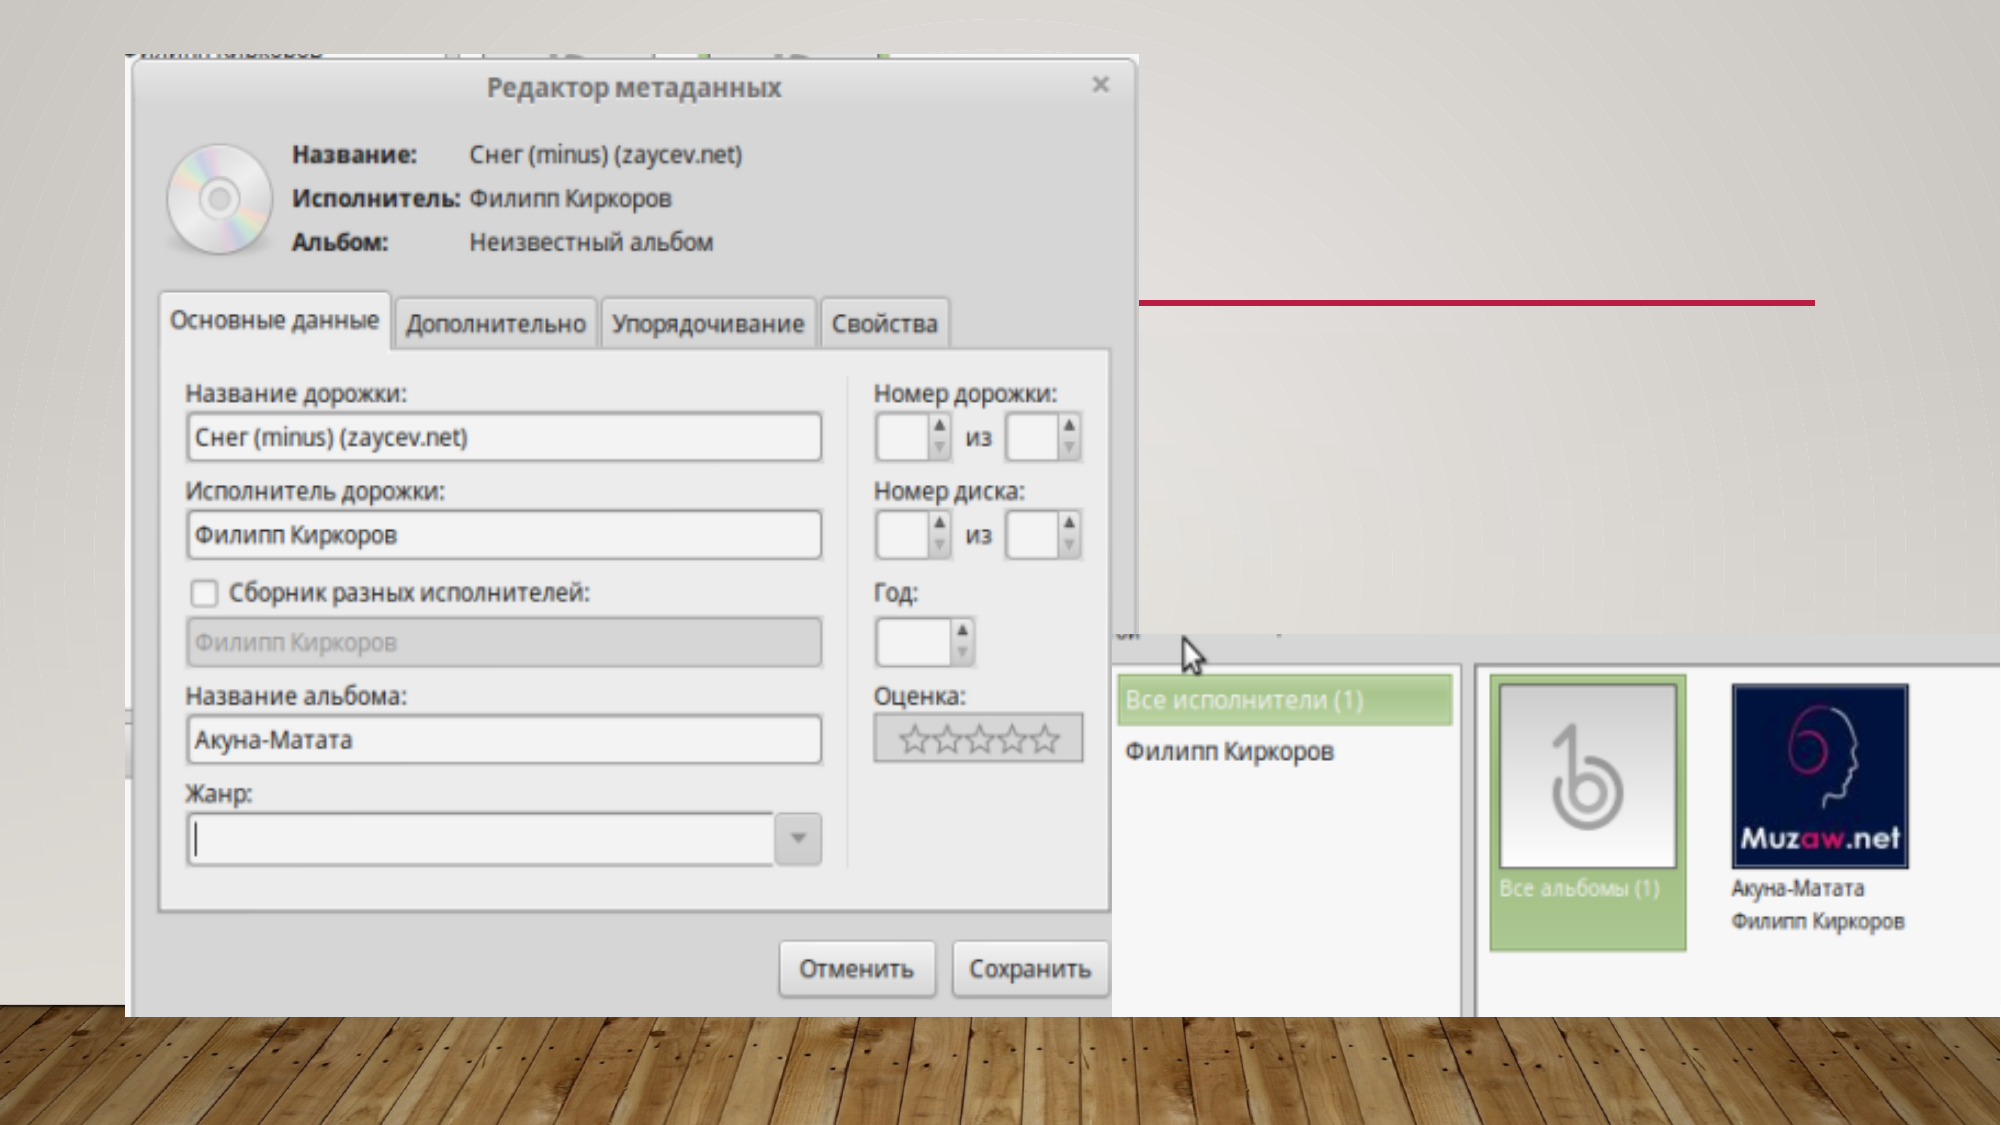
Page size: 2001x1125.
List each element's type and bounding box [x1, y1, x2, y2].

list [124, 53, 1139, 1017]
picture [0, 633, 2000, 1125]
